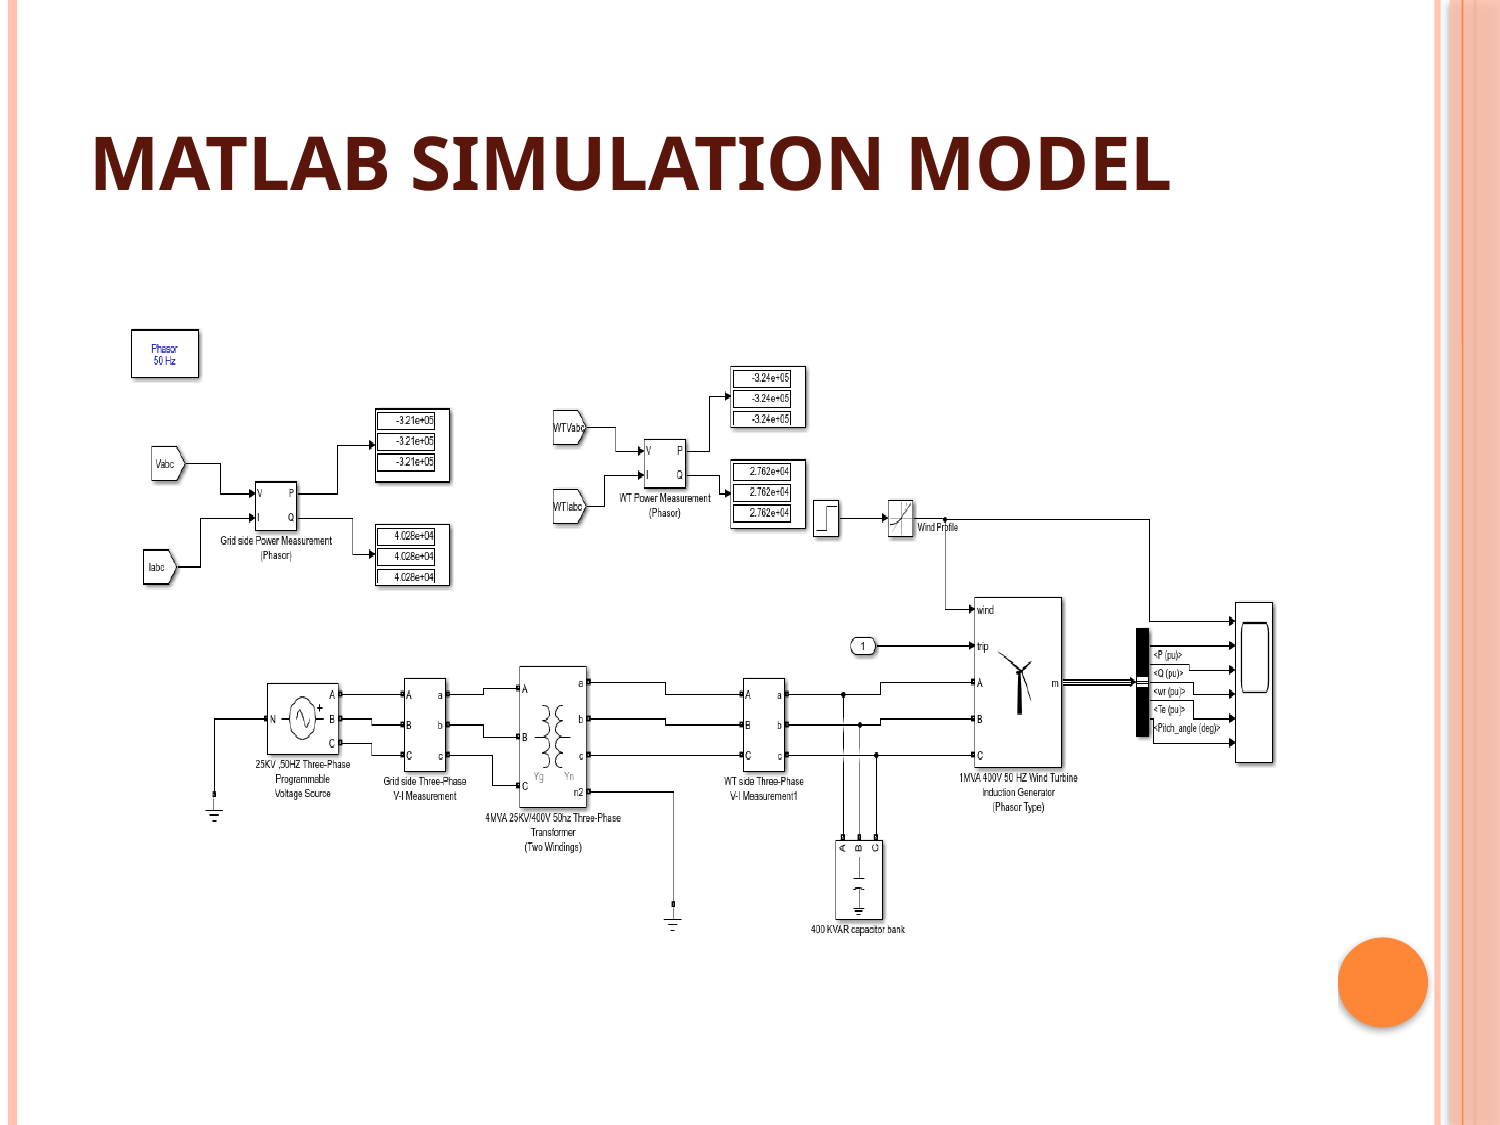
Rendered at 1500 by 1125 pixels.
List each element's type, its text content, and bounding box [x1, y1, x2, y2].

title MATLAB SIMULATION MODEL [75, 45, 1300, 213]
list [74, 274, 1338, 1013]
